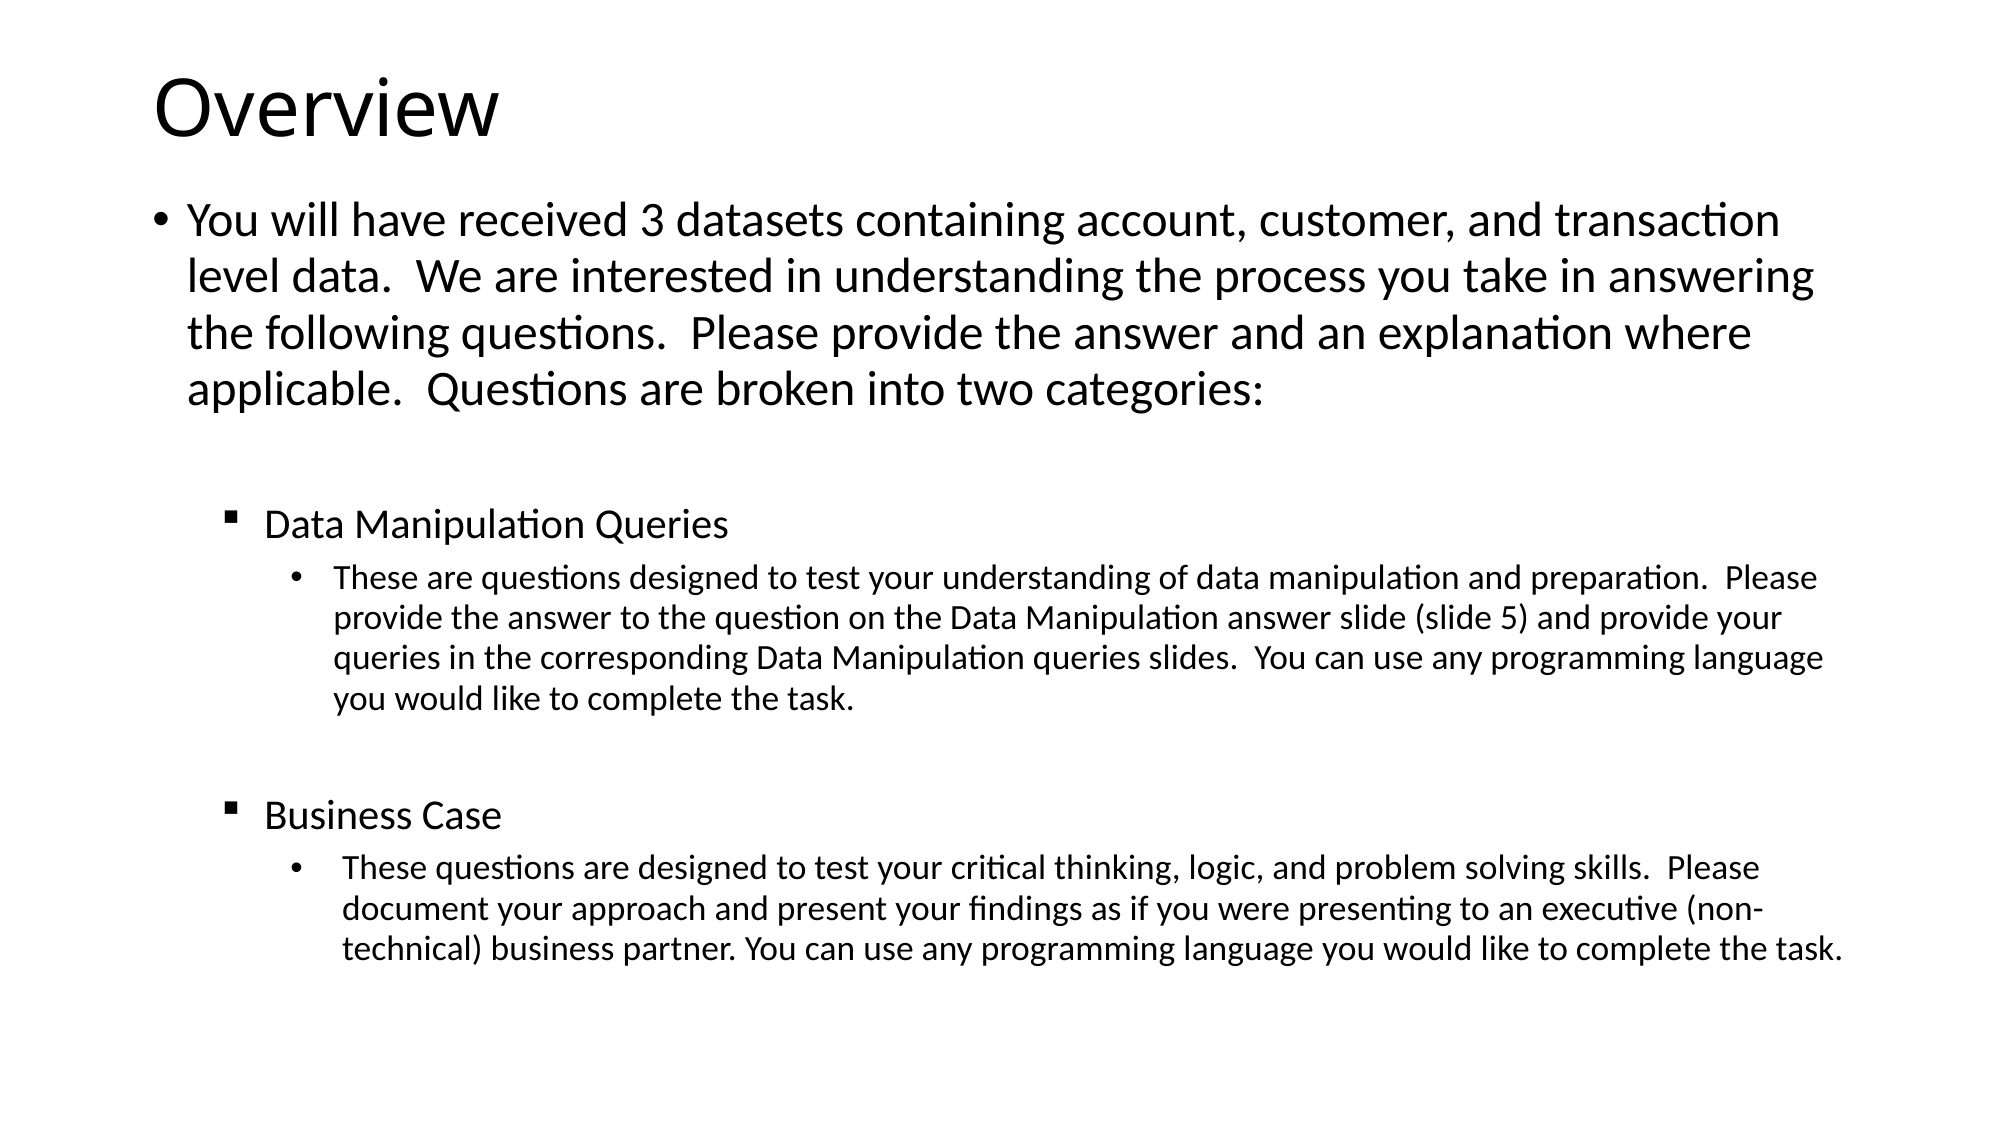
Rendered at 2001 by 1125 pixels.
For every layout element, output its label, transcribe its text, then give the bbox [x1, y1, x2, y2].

list You will have received 3 datasets containing account, customer, and transaction level data. We are interested in understanding the process you take in answering the following questions. Please provide the answer and an explanation where applicable. Questions are broken into two categories: Data Manipulation Queries These are questions designed to test your understanding of data manipulation and preparation. Please provide the answer to the question on the Data Manipulation answer slide (slide 5) and provide your queries in the corresponding Data Manipulation queries slides. You can use any programming language you would like to complete the task. Business Case These questions are designed to test your critical thinking, logic, and problem solving skills. Please document your approach and present your findings as if you were presenting to an executive (non-technical) business partner. You can use any programming language you would like to complete the task. [137, 184, 1863, 1014]
title Overview [137, 59, 1863, 162]
